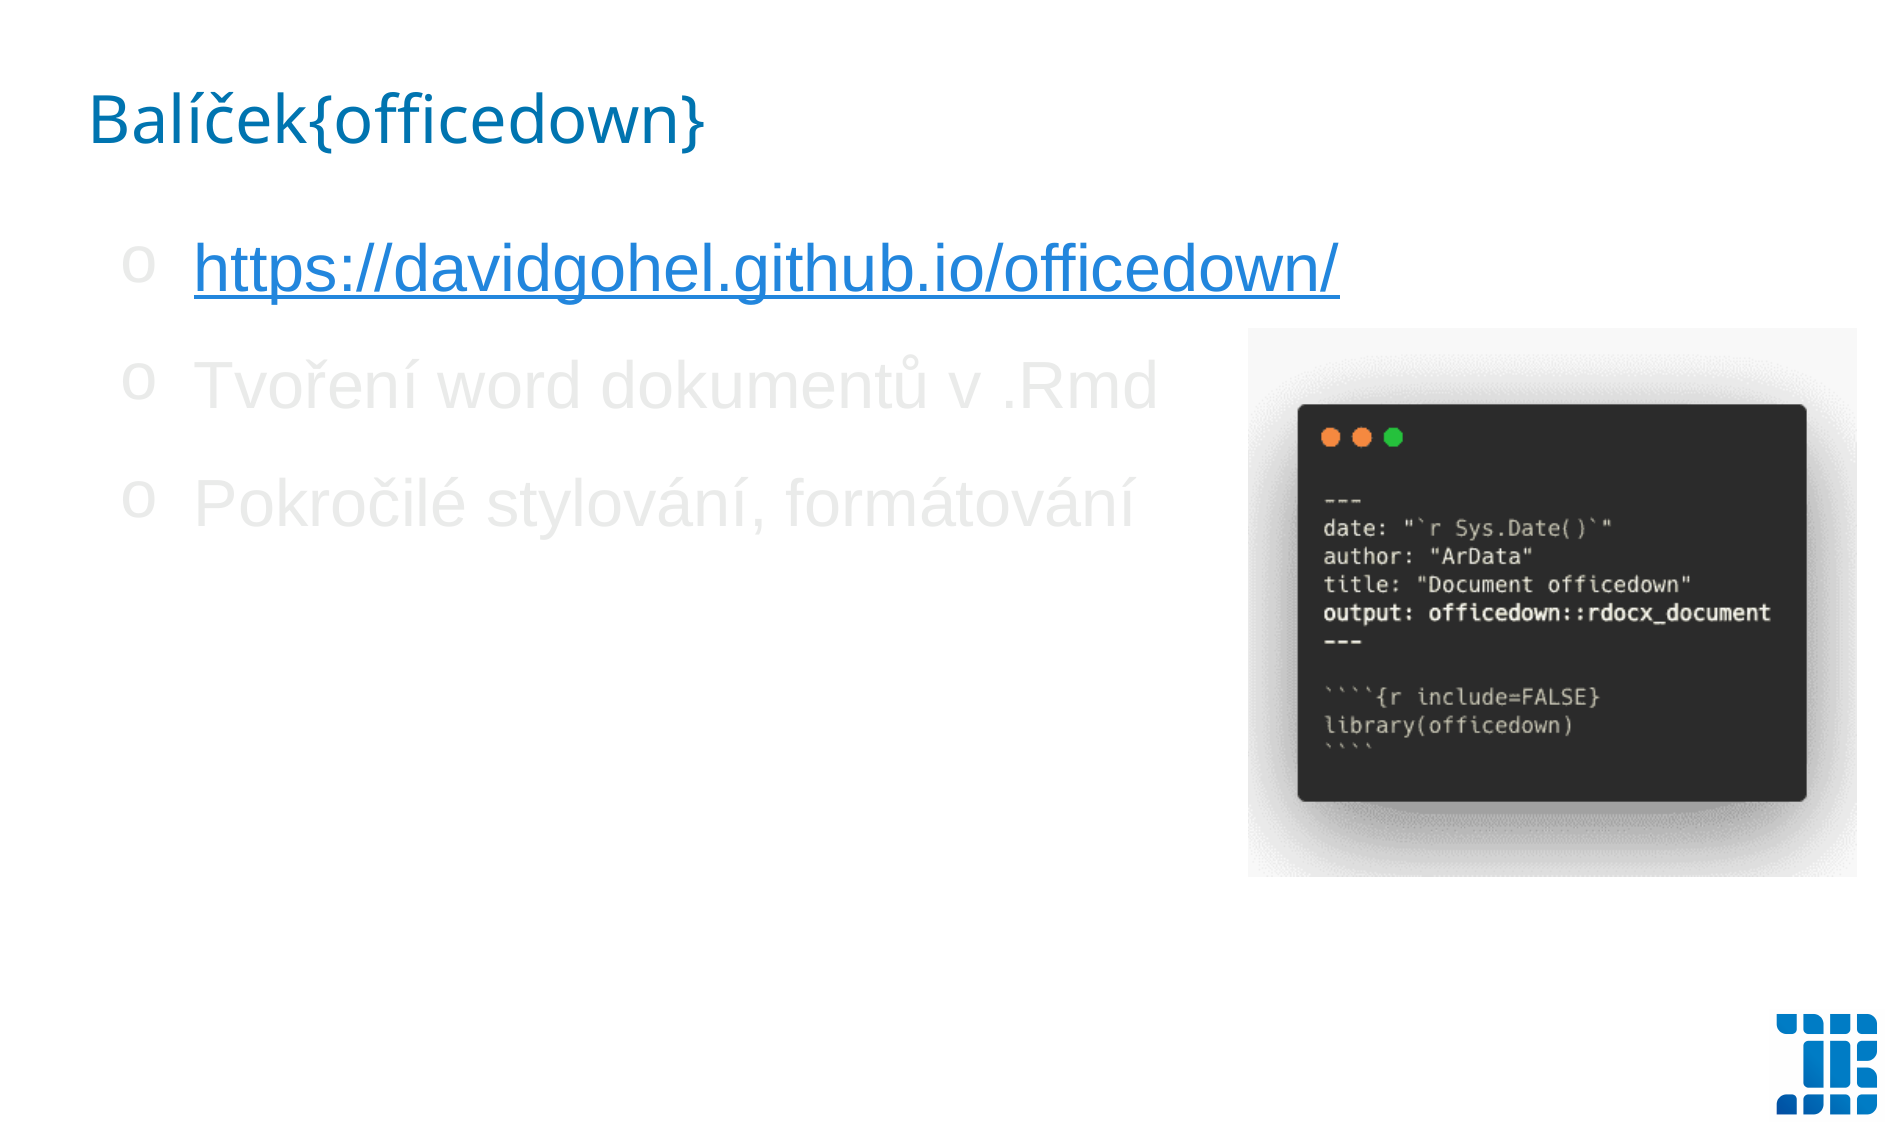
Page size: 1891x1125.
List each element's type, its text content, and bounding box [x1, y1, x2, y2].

picture [1248, 328, 1857, 877]
title Balíček{officedown} [72, 59, 1849, 184]
text_box https://davidgohel.github.io/officedown/ Tvoření word dokumentů v .Rmd Pokročilé stylování, formátování [103, 217, 1678, 782]
picture [1769, 1009, 1885, 1122]
